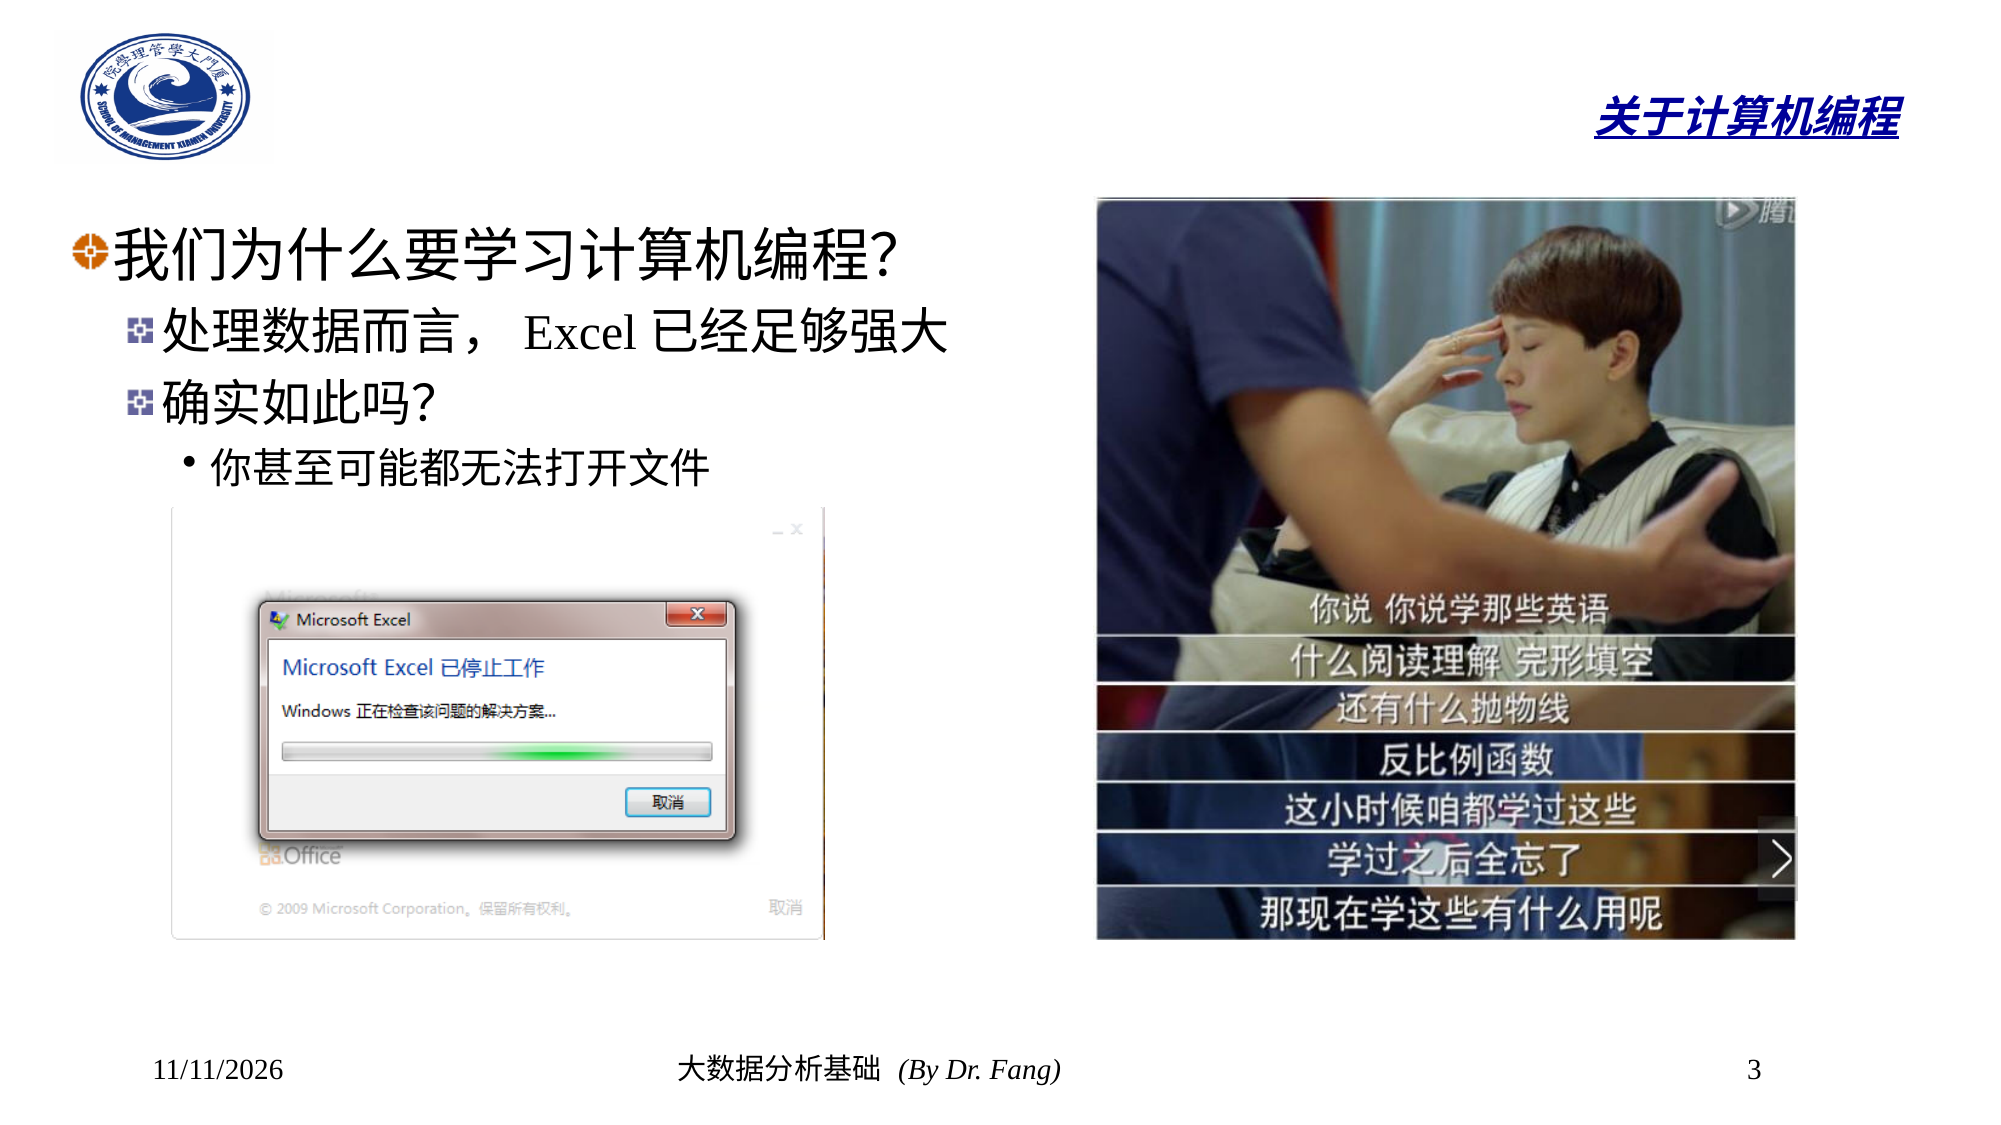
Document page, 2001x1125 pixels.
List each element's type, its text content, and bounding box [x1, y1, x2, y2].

slide_number 3 [1732, 1042, 1863, 1103]
title 关于计算机编程 [291, 7, 1914, 173]
list 我们为什么要学习计算机编程？ 处理数据而言，Excel已经足够强大 确实如此吗？ 你甚至可能都无法打开文件 [54, 196, 1946, 1035]
picture [69, 232, 111, 274]
picture [1092, 196, 1798, 941]
picture [171, 507, 825, 941]
footer 大数据分析基础 (By Dr. Fang) [662, 1042, 1626, 1103]
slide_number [137, 1042, 588, 1103]
picture [126, 388, 153, 415]
picture [126, 316, 153, 343]
picture [54, 30, 274, 164]
